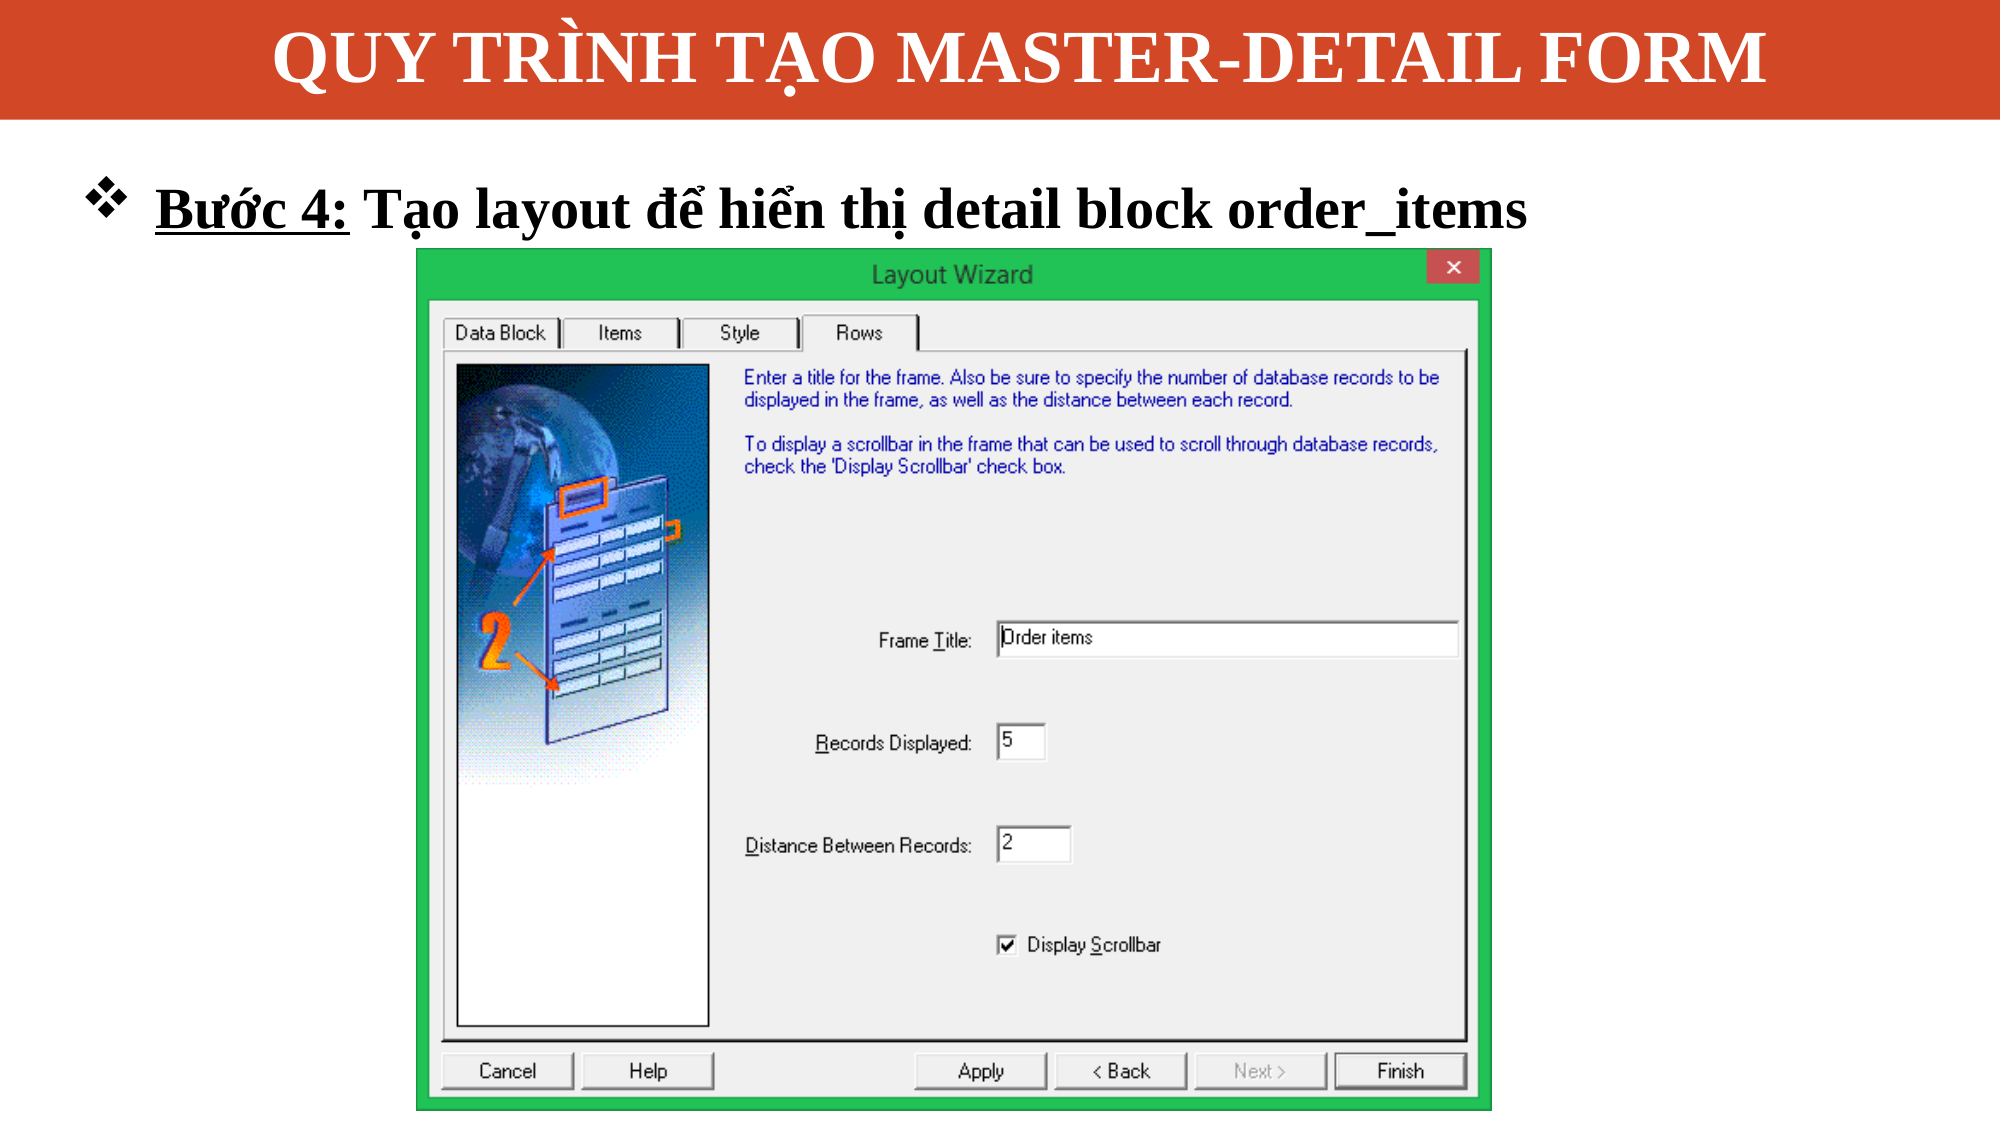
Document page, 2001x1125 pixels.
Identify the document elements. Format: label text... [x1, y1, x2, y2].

text_box QUY TRÌNH TẠO MASTER-DETAIL FORM [114, 0, 1926, 105]
text_box Bước 4: Tạo layout để hiển thị detail block order_items [65, 162, 1887, 248]
picture [416, 248, 1492, 1111]
